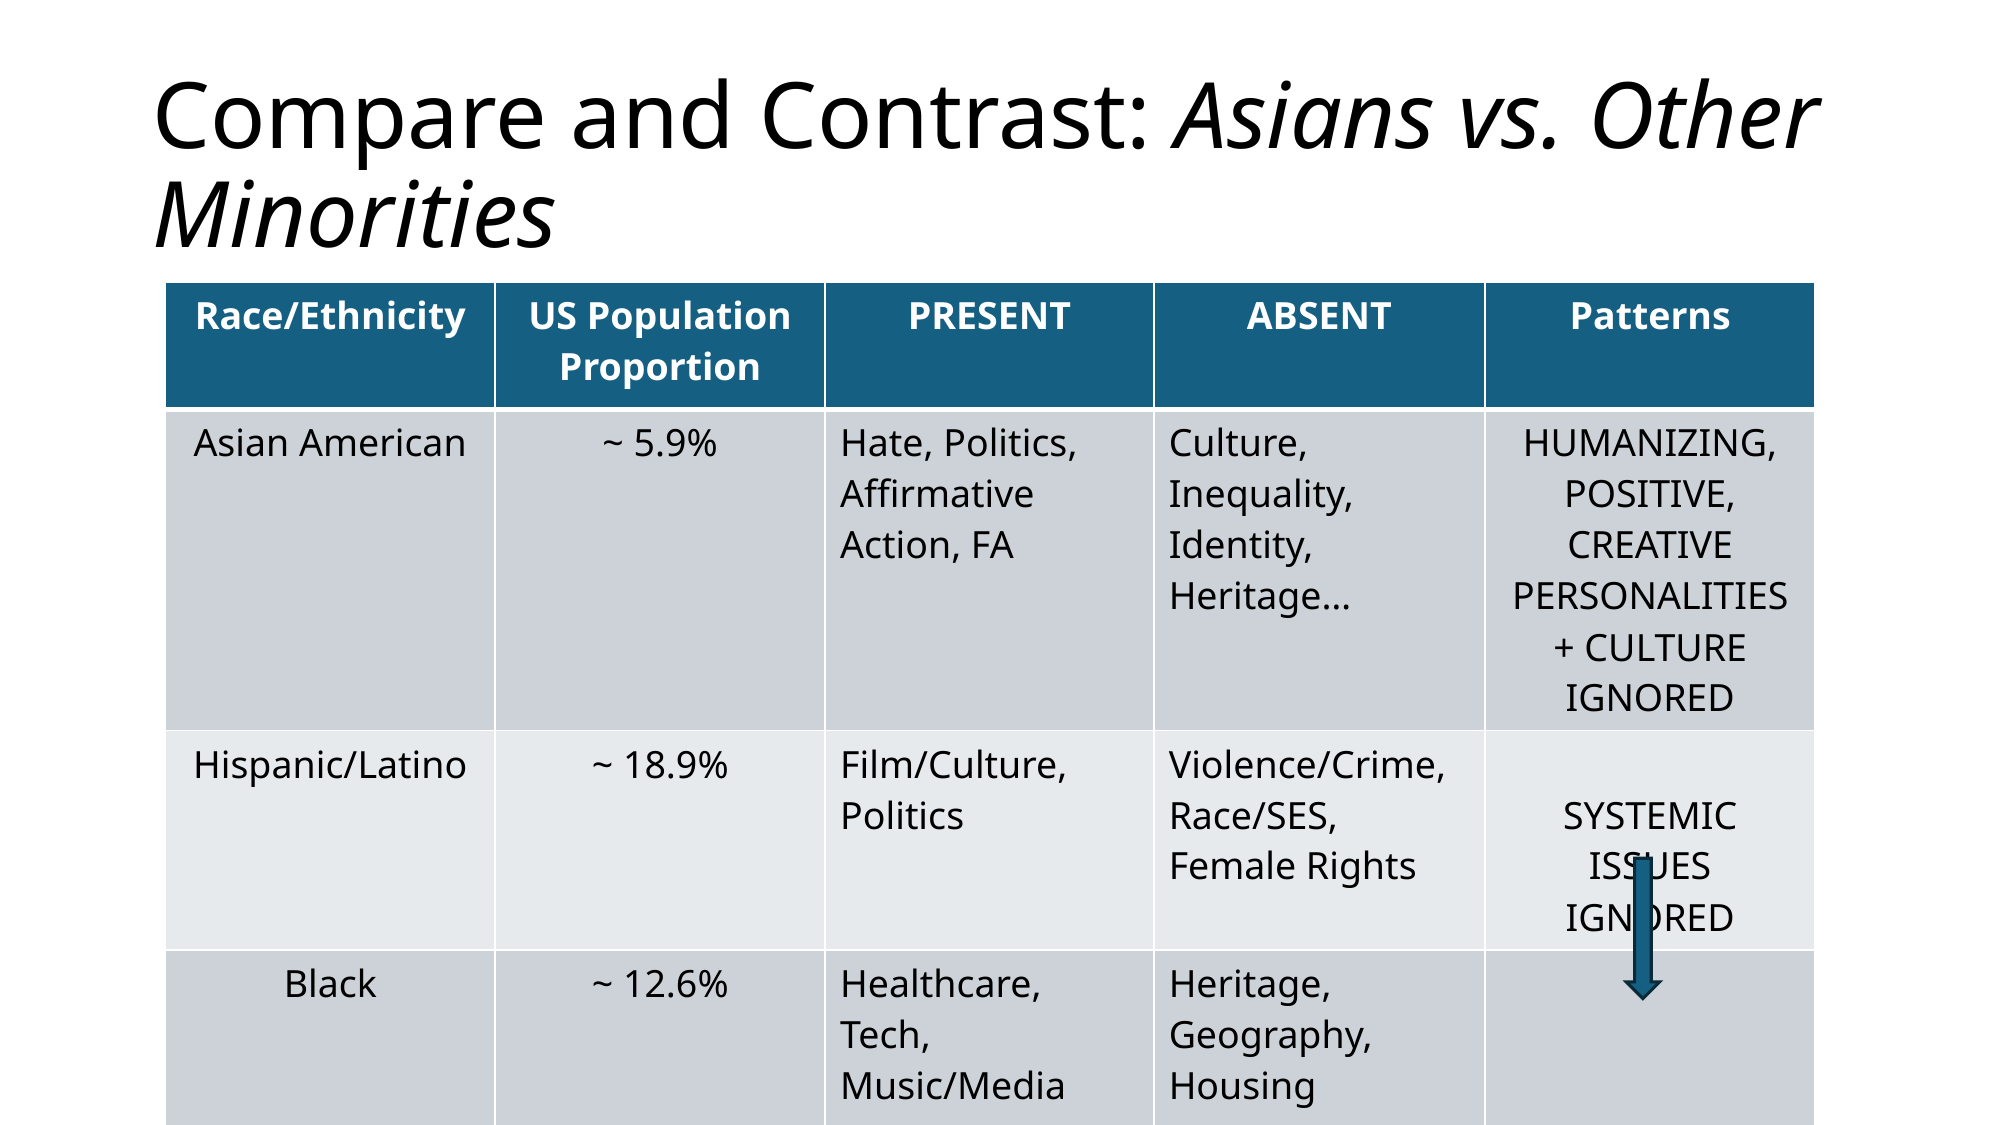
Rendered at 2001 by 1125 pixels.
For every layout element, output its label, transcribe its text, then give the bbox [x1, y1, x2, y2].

table_cell Violence/Crime, Race/SES, Female Rights [1155, 731, 1484, 949]
table_cell [1486, 951, 1814, 1125]
table_cell Film/Culture, Politics [826, 731, 1153, 949]
table_header PRESENT [826, 283, 1153, 407]
table_cell Healthcare, Tech, Music/Media [826, 951, 1153, 1125]
table_header Patterns [1486, 283, 1814, 407]
table_cell SYSTEMIC ISSUES IGNORED [1486, 731, 1814, 949]
table_cell ~ 12.6% [496, 951, 824, 1125]
table_cell Heritage, Geography, Housing [1155, 951, 1484, 1125]
table_cell Culture, Inequality, Identity, Heritage… [1155, 412, 1484, 730]
table_cell Asian American [166, 412, 494, 730]
table_cell ~ 5.9% [496, 412, 824, 730]
text_box [1622, 856, 1664, 1001]
title Compare and Contrast: Asians vs. Other Minorities [137, 59, 1903, 278]
table_cell ~ 18.9% [496, 731, 824, 949]
table_header US Population Proportion [496, 283, 824, 407]
table_header ABSENT [1155, 283, 1484, 407]
table_cell Hate, Politics, Affirmative Action, FA [826, 412, 1153, 730]
table_cell Hispanic/Latino [166, 731, 494, 949]
table_header Race/Ethnicity [166, 283, 494, 407]
table_cell Black [166, 951, 494, 1125]
table_cell HUMANIZING, POSITIVE, CREATIVE PERSONALITIES + CULTURE IGNORED [1486, 412, 1814, 730]
